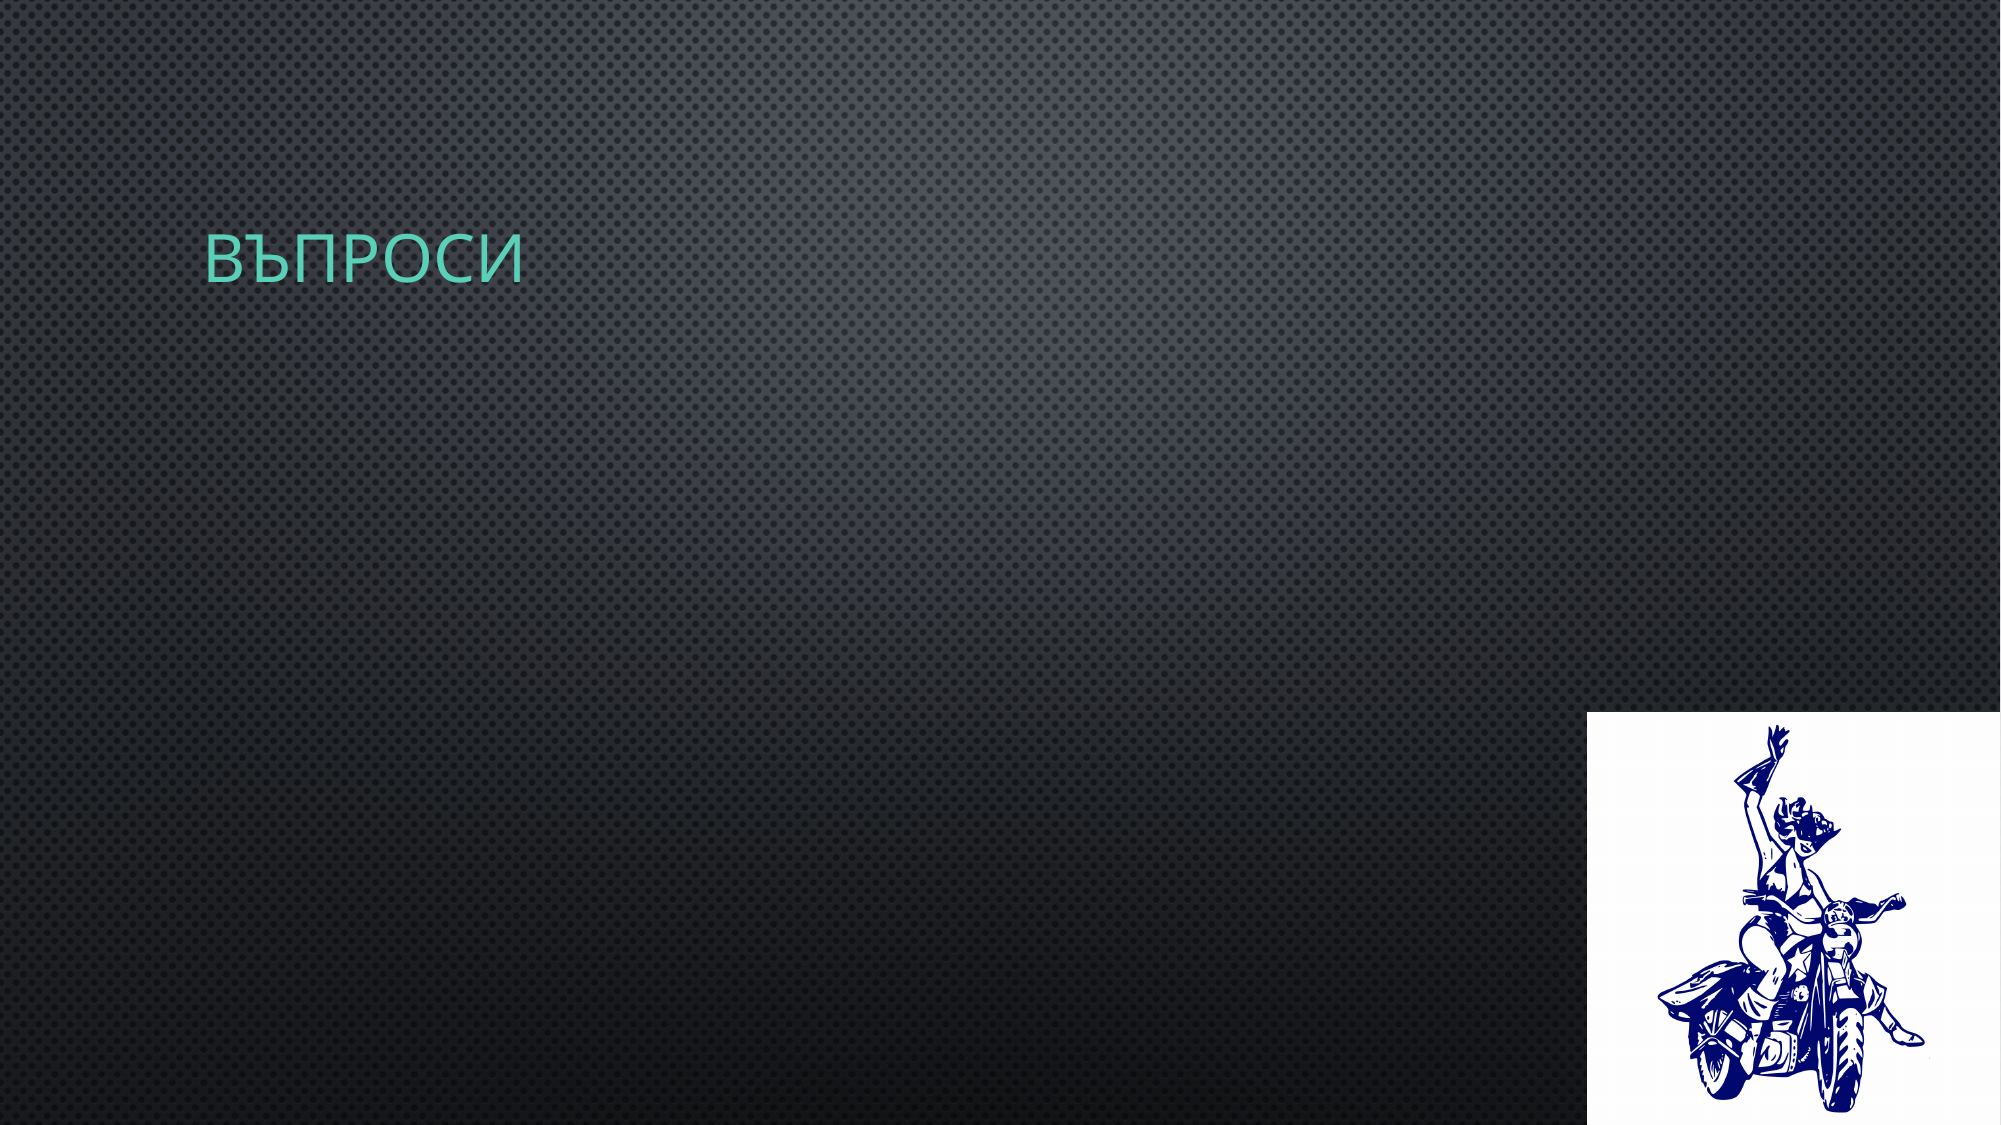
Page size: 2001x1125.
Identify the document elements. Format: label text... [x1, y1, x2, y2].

picture [1587, 712, 2000, 1125]
title Въпроси [187, 99, 1813, 413]
